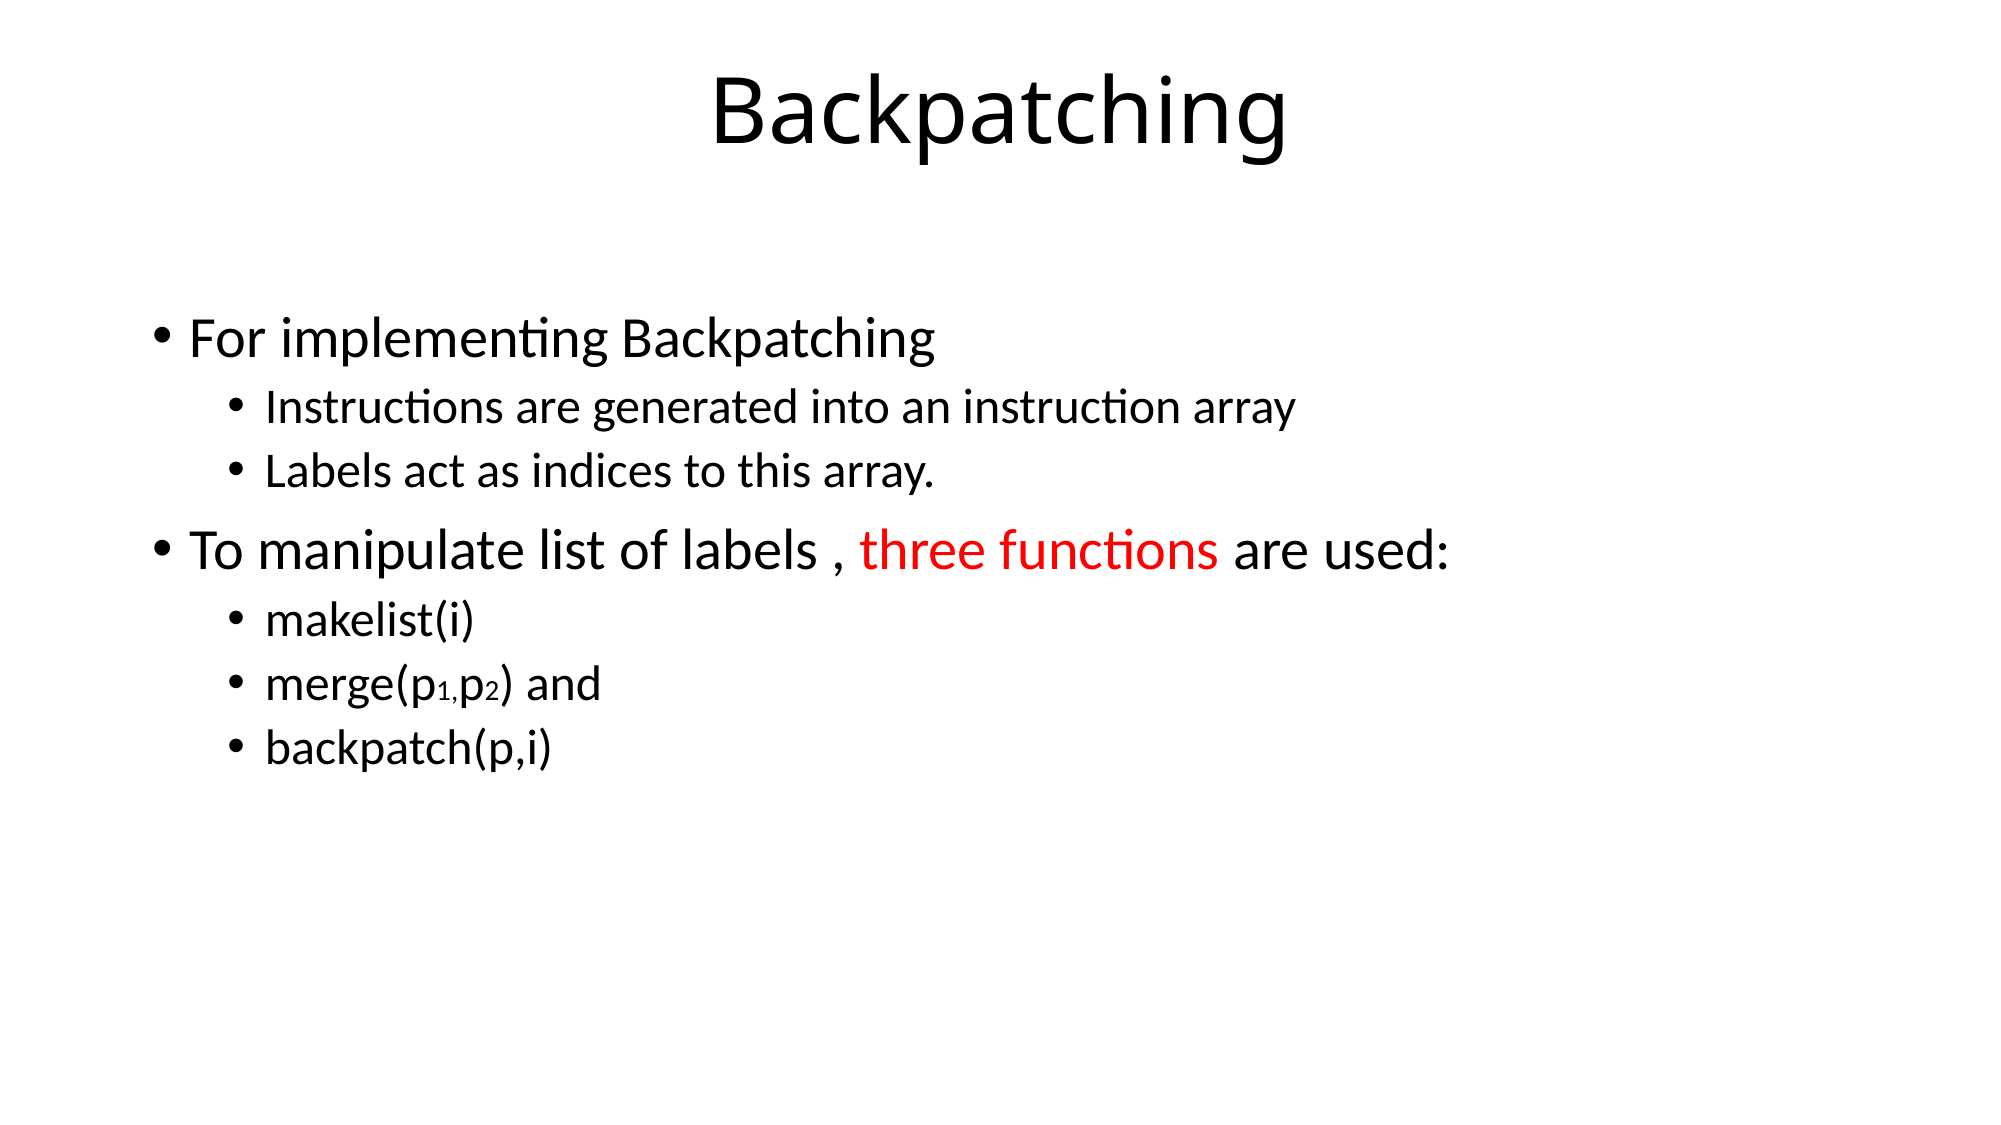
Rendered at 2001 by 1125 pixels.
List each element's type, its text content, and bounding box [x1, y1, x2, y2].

title Backpatching [137, 59, 1863, 278]
list For implementing Backpatching Instructions are generated into an instruction array Labels act as indices to this array. To manipulate list of labels , three functions are used: makelist(i) merge(p1,p2) and backpatch(p,i) [137, 299, 1863, 1014]
